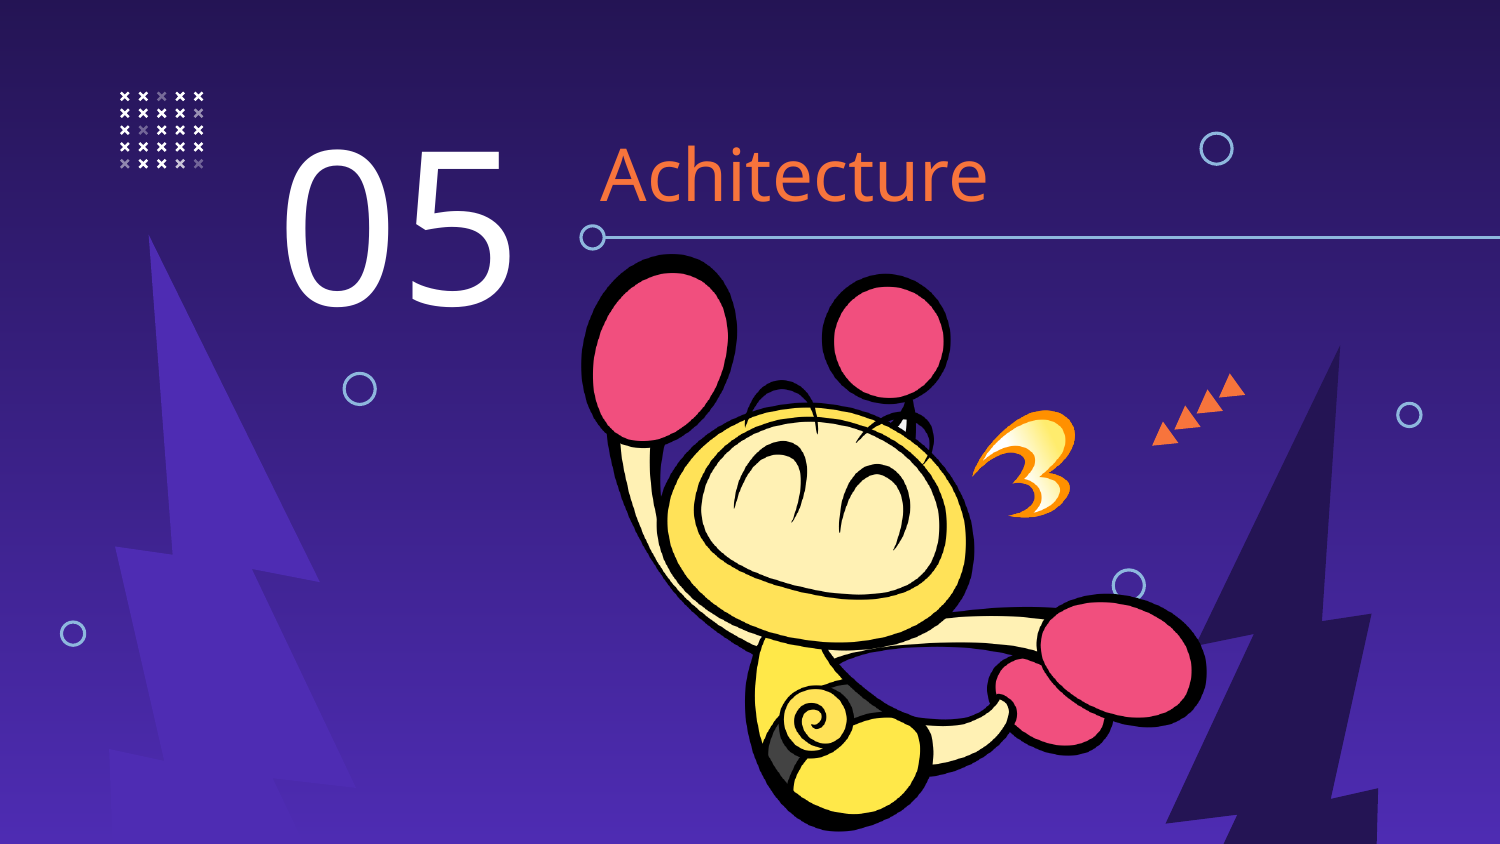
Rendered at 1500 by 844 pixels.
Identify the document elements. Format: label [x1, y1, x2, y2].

picture [580, 253, 1207, 833]
text_box [61, 88, 1422, 646]
